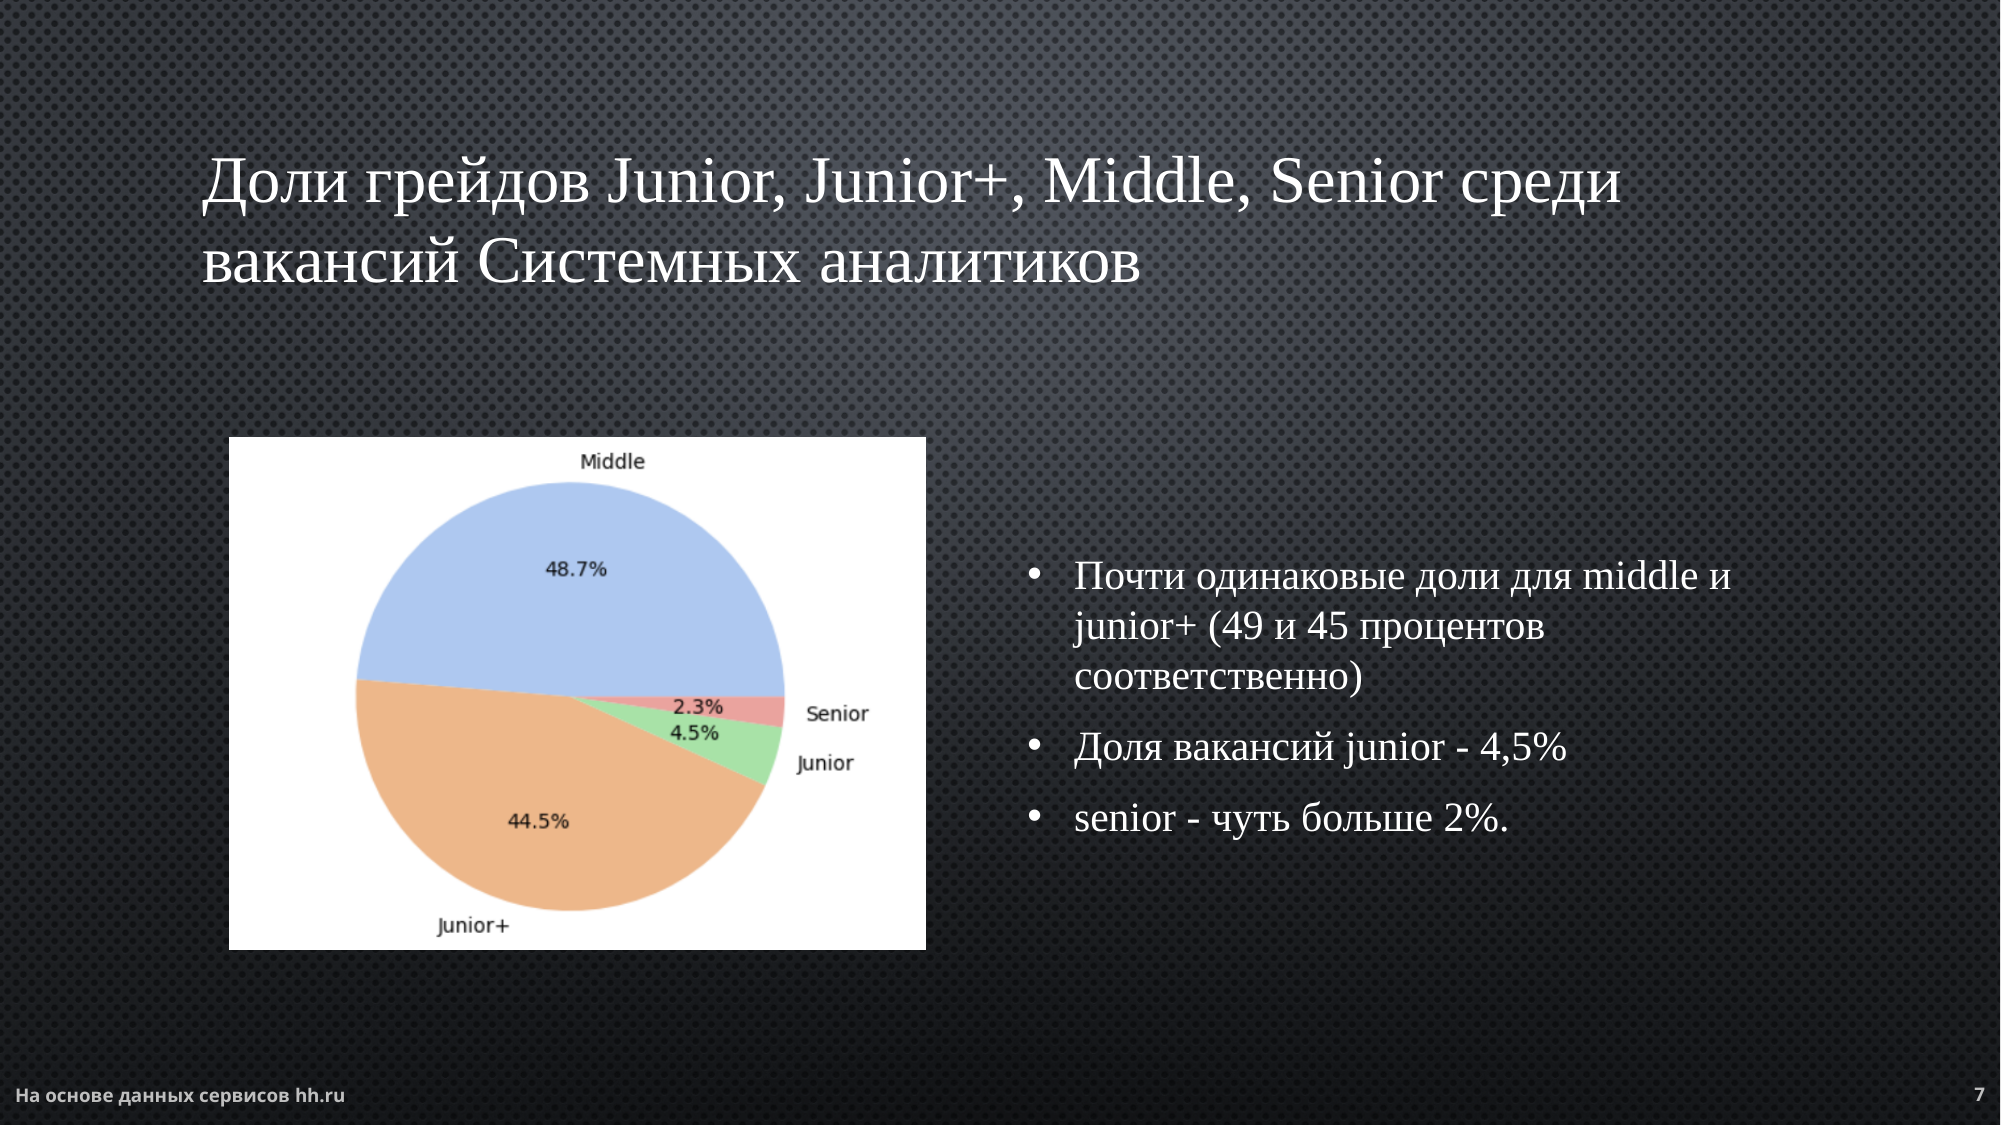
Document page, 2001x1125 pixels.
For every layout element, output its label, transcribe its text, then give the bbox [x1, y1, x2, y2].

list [229, 437, 926, 951]
footer На основе данных сервисов hh.ru [0, 1065, 1238, 1125]
title Доли грейдов Junior, Junior+, Middle, Senior среди вакансий Системных аналитиков [187, 99, 1813, 413]
slide_number 7 [1909, 1065, 2000, 1125]
list Почти одинаковые доли для middle и junior+ (49 и 45 процентов соответственно) Доля вакансий junior - 4,5% senior - чуть больше 2%. [1012, 437, 1813, 950]
